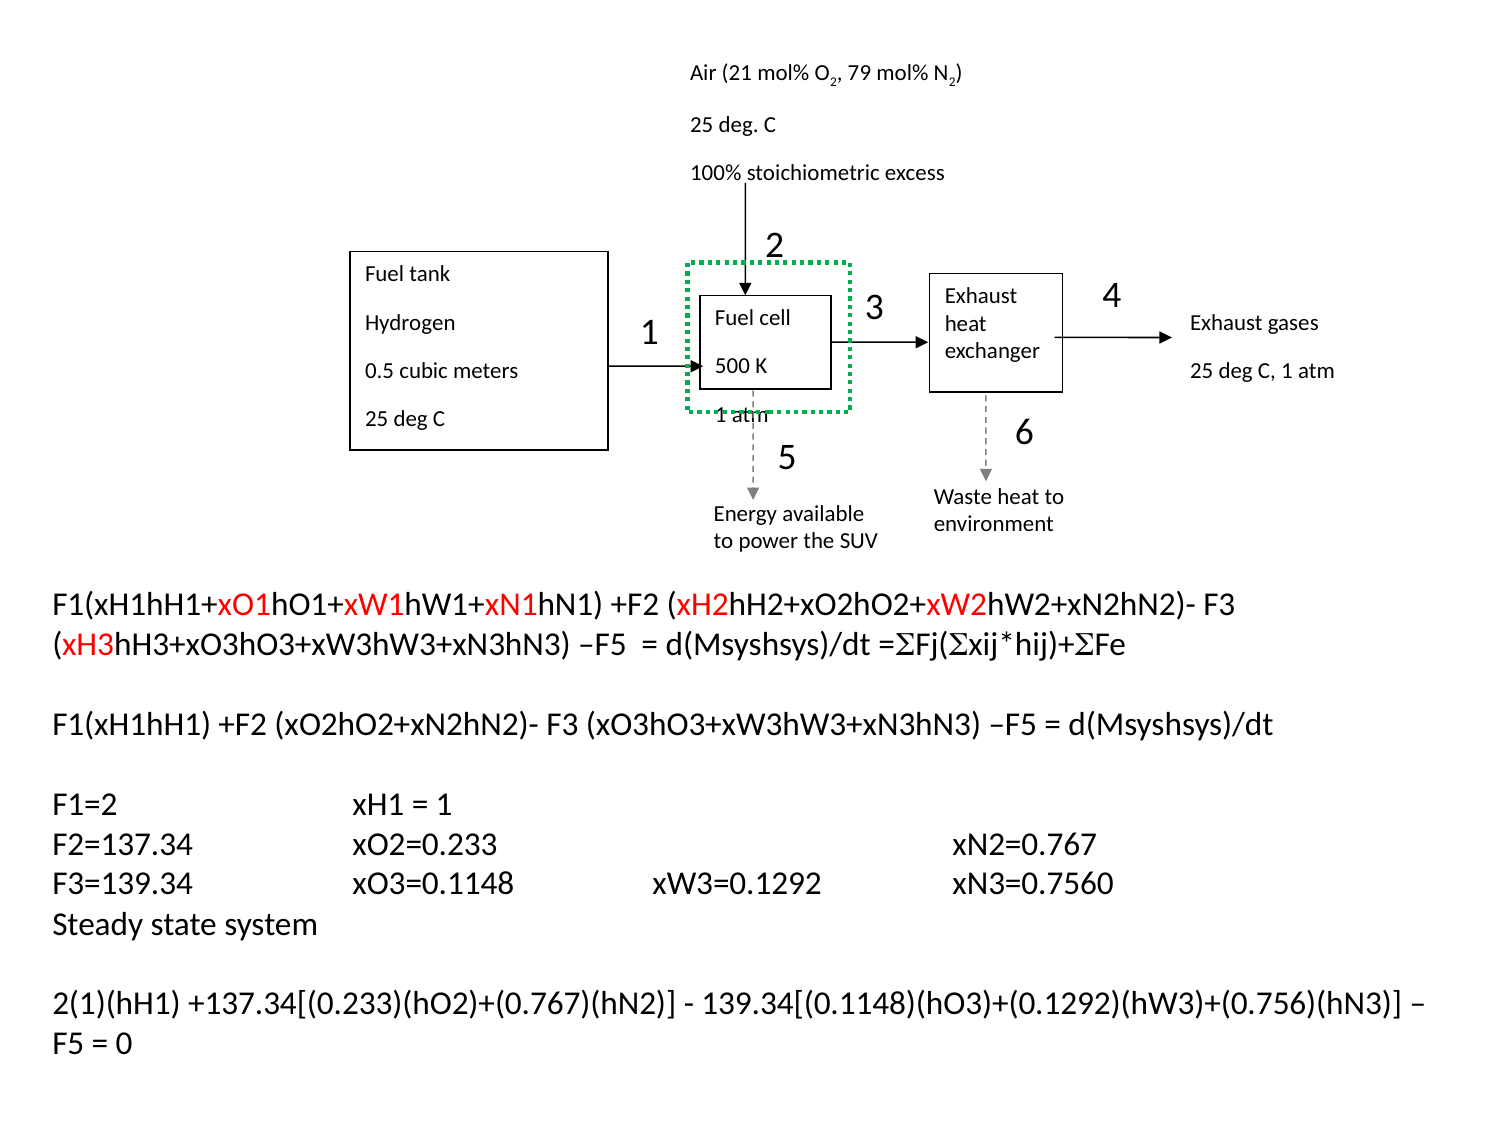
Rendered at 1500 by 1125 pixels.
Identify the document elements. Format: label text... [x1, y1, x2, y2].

text_box Exhaust heat exchanger [929, 273, 1063, 393]
text_box 6 [1000, 399, 1049, 460]
text_box 2 [750, 212, 800, 262]
text_box 4 [1087, 262, 1137, 323]
text_box [1054, 331, 1172, 344]
text_box [746, 487, 760, 500]
text_box 5 [762, 424, 812, 485]
text_box 3 [850, 274, 899, 335]
text_box Energy available to power the SUV [698, 491, 900, 563]
text_box [685, 260, 852, 414]
text_box Fuel tank Hydrogen 0.5 cubic meters 25 deg C [349, 251, 608, 450]
text_box Air (21 mol% O2, 79 mol% N2) 25 deg. C 100% stoichiometric excess [674, 50, 996, 191]
text_box [852, 336, 929, 349]
text_box Waste heat to environment [918, 473, 1150, 540]
text_box 1 [625, 299, 674, 360]
text_box Exhaust gases 25 deg C, 1 atm [1174, 299, 1400, 388]
text_box [979, 462, 993, 482]
text_box F1(xH1hH1+xO1hO1+xW1hW1+xN1hN1) +F2 (xH2hH2+xO2hO2+xW2hW2+xN2hN2)- F3 (xH3hH3+xO3hO3+xW3hW3+xN3hN3) –F5 = d(Msyshsys)/dt =SFj(Sxij*hij)+SFe F1(xH1hH1) +F2 (xO2hO2+xN2hN2)- F3 (xO3hO3+xW3hW3+xN3hN3) –F5 = d(Msyshsys)/dt F1=2 xH1 = 1 F2=137.34 xO2=0.233 xN2=0.767 F3=139.34 xO3=0.1148 xW3=0.1292 xN3=0.7560 Steady state system 2(1)(hH1) +137.34[(0.233)(hO2)+(0.767)(hN2)] - 139.34[(0.1148)(hO3)+(0.1292)(hW3)+(0.756)(hN3)] –F5 = 0 [37, 574, 1463, 1069]
